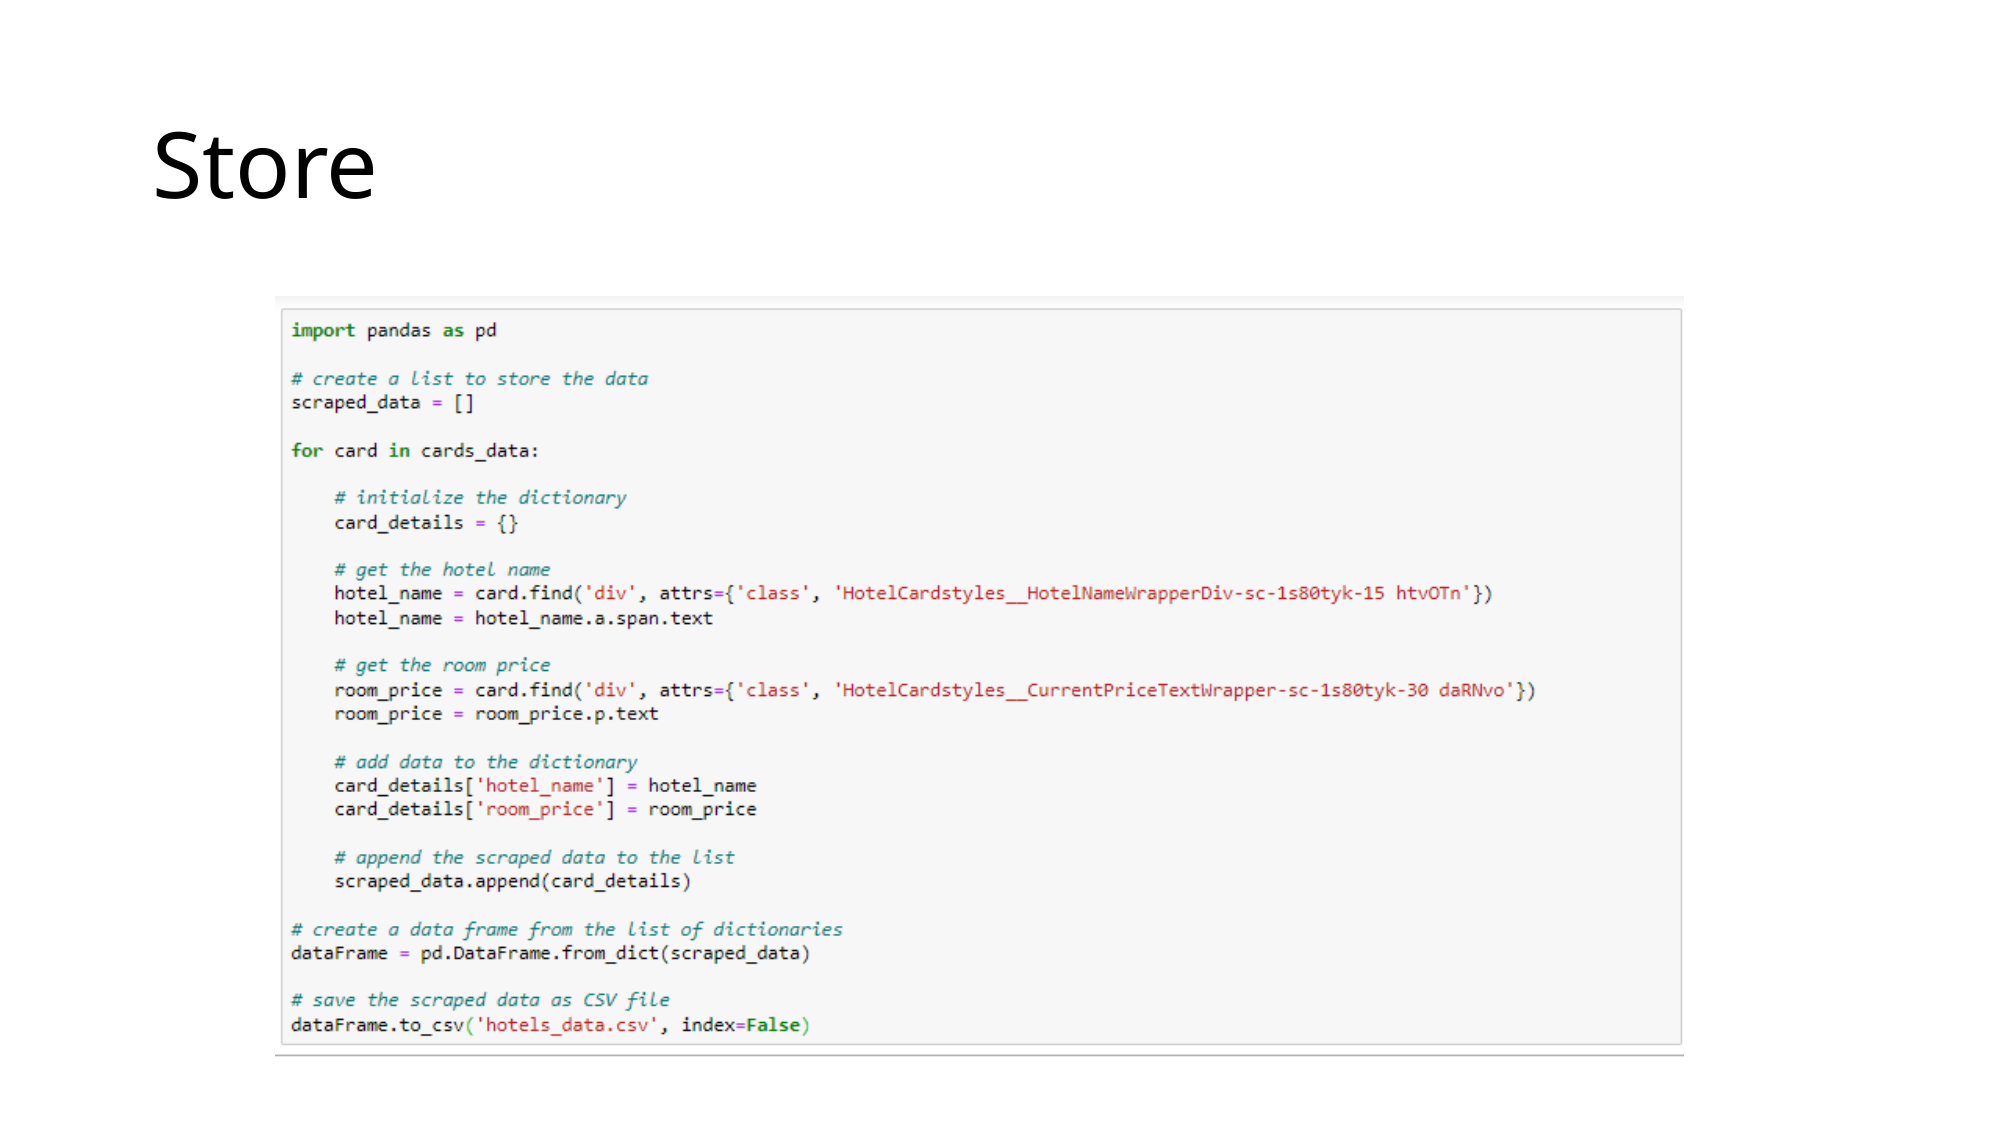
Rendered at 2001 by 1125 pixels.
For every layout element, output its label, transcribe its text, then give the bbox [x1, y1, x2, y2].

title Store [137, 59, 1863, 278]
picture [275, 296, 1684, 1058]
